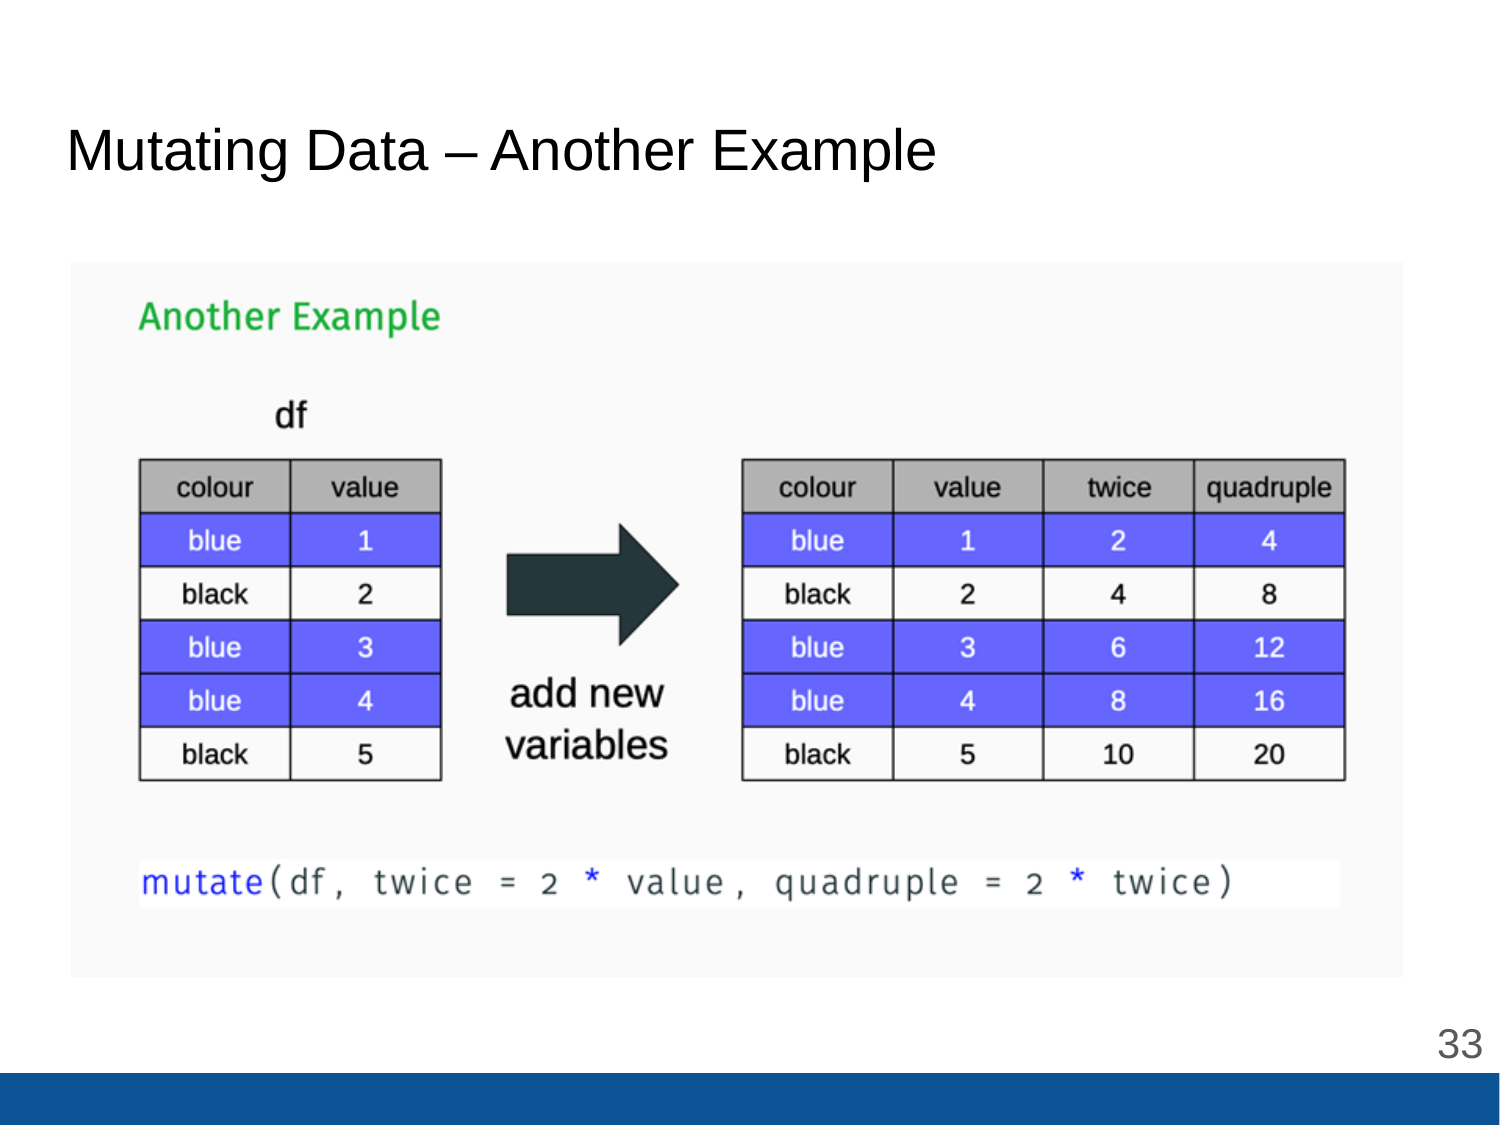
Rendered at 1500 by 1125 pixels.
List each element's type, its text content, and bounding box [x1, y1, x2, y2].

slide_number ‹#› [1402, 999, 1499, 1086]
title Mutating Data – Another Example [51, 97, 1449, 223]
picture [71, 262, 1404, 977]
